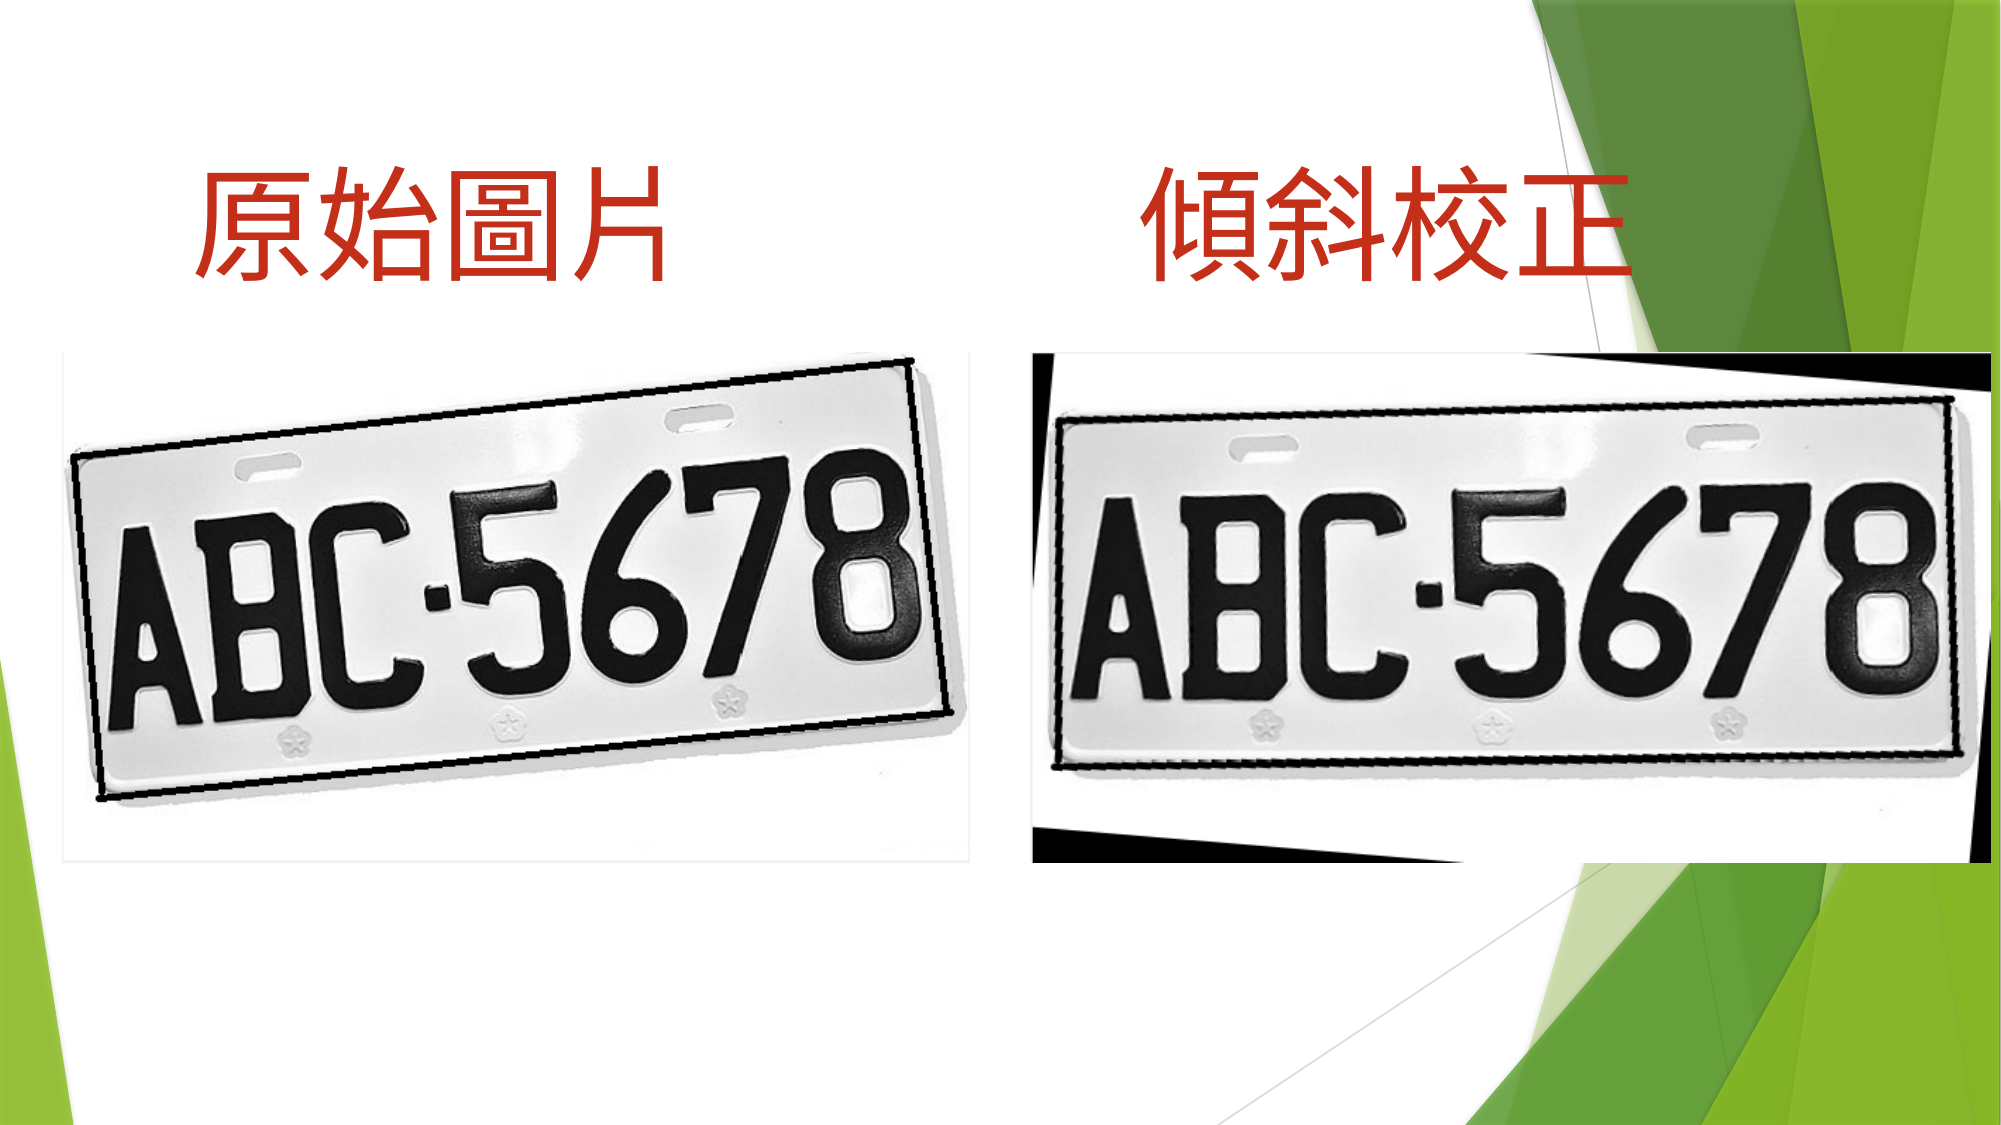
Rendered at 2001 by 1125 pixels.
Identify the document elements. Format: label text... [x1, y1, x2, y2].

picture [61, 352, 970, 864]
title 原始圖片 傾斜校正 [90, 138, 1910, 386]
picture [1030, 352, 1991, 864]
